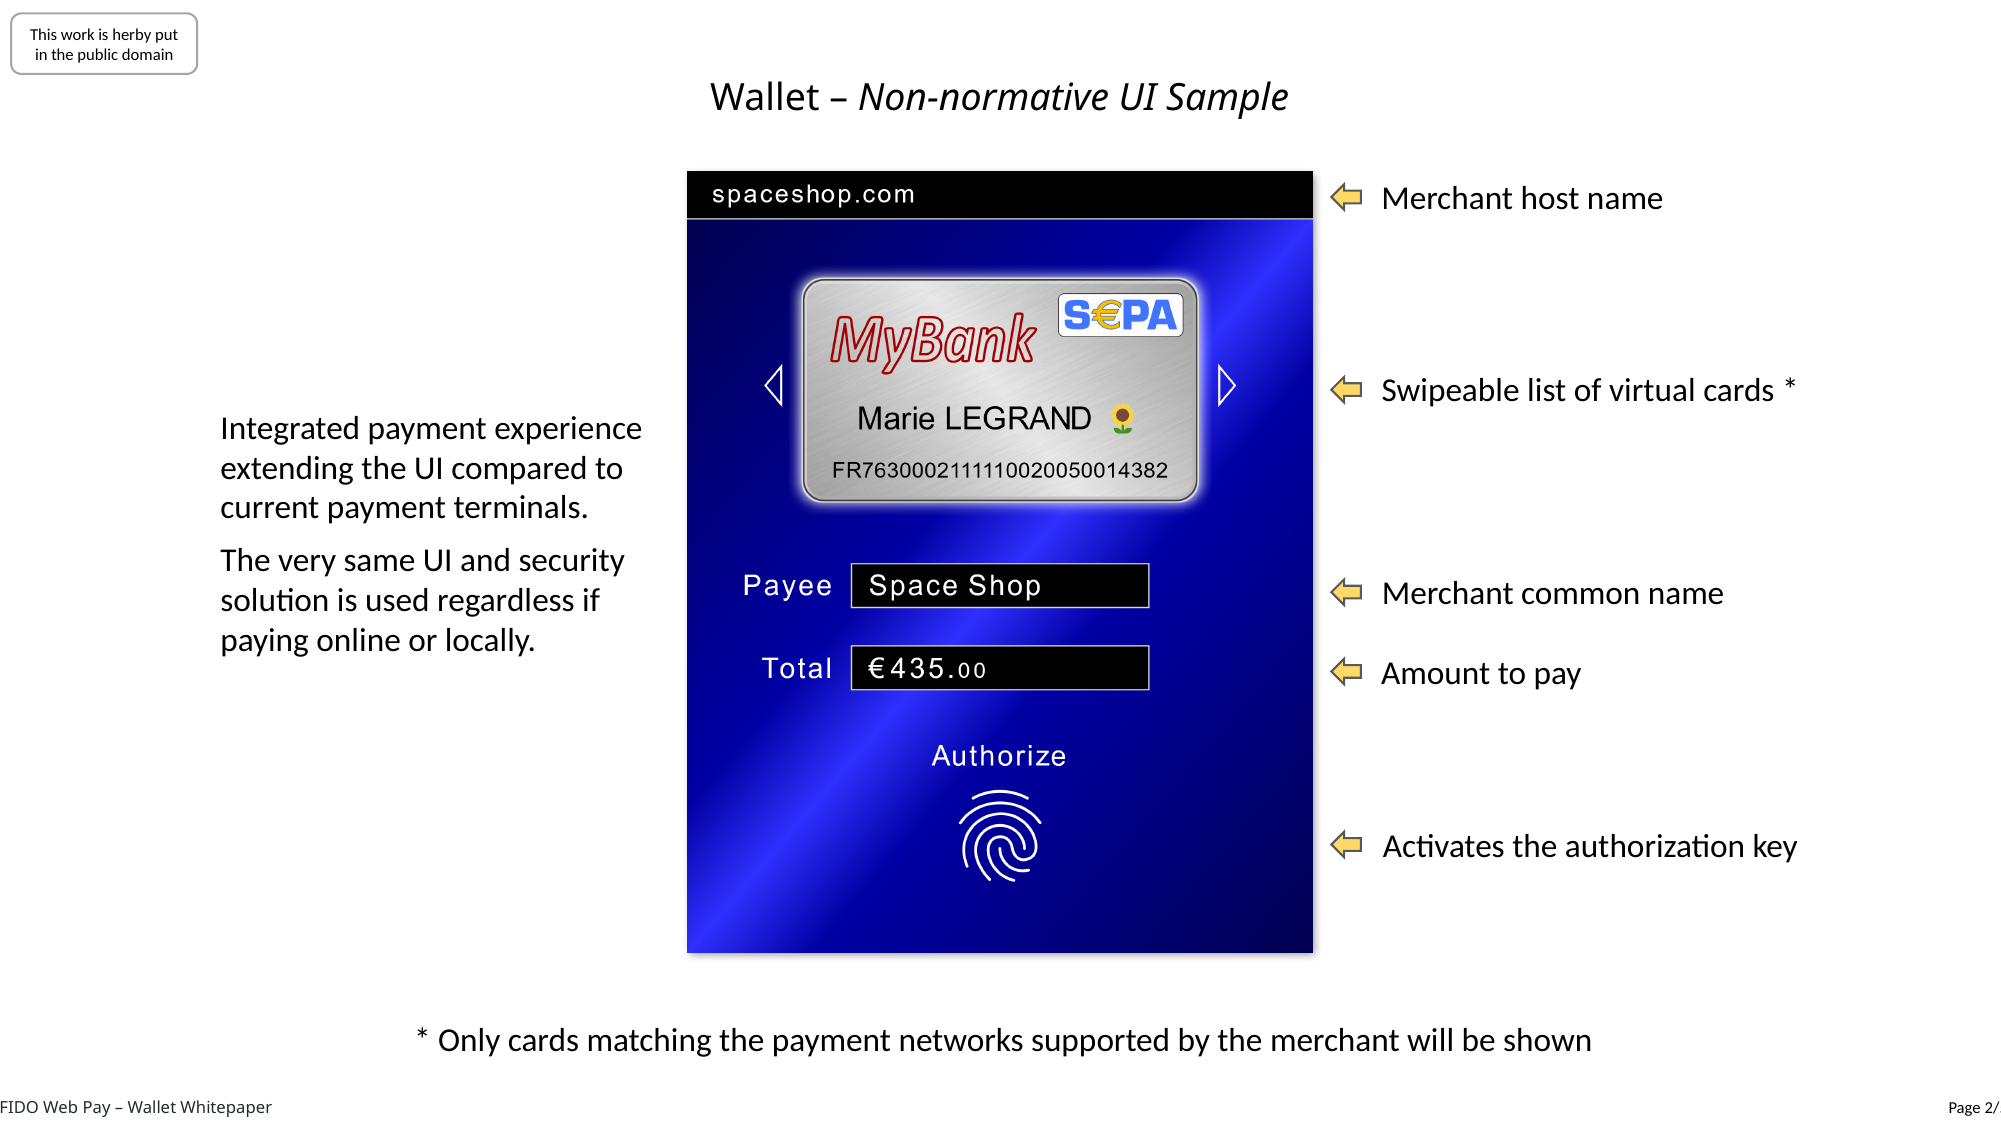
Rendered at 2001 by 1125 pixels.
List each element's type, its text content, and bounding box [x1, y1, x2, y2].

text_box Wallet – Non-normative UI Sample [695, 65, 1305, 126]
text_box Activates the authorization key [1368, 816, 1814, 872]
text_box [1329, 181, 1362, 213]
text_box * Only cards matching the payment networks supported by the merchant will be shown [399, 1010, 1609, 1066]
text_box Merchant common name [1367, 563, 1740, 619]
text_box [1329, 656, 1362, 687]
text_box Swipeable list of virtual cards * [1366, 360, 1815, 416]
picture [687, 171, 1313, 954]
text_box [1329, 829, 1362, 860]
text_box Integrated payment experience extending the UI compared to current payment terminals. The very same UI and security solution is used regardless if paying online or locally. [205, 398, 658, 666]
text_box [1329, 374, 1362, 405]
text_box [1329, 576, 1362, 608]
text_box Amount to pay [1366, 643, 1597, 699]
text_box Merchant host name [1366, 168, 1679, 224]
